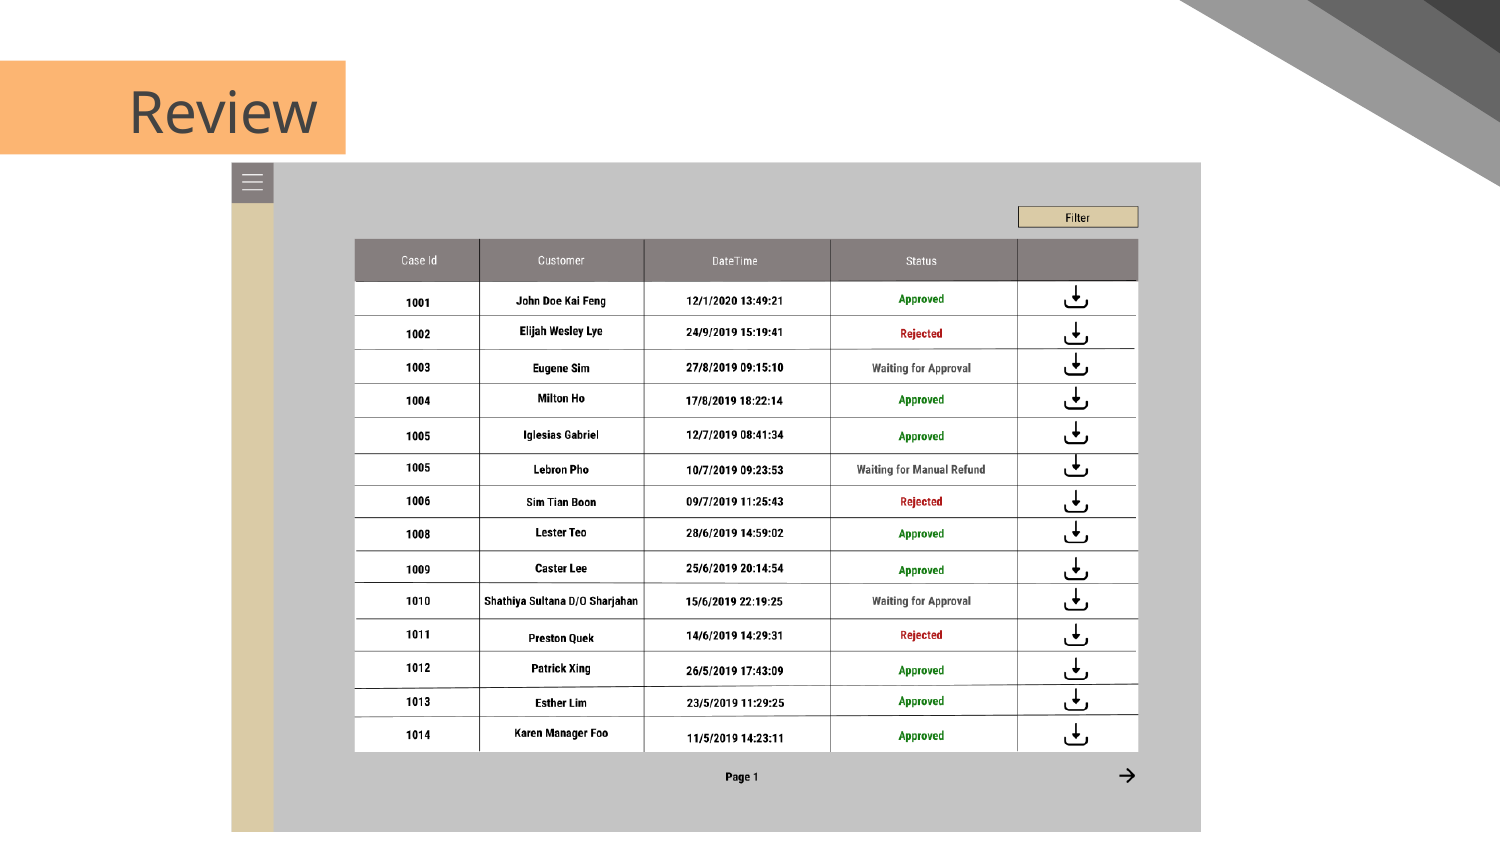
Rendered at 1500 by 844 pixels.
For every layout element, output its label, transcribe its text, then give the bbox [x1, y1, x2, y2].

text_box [1177, 0, 1500, 191]
title Review [113, 60, 1172, 155]
picture [231, 162, 1201, 832]
